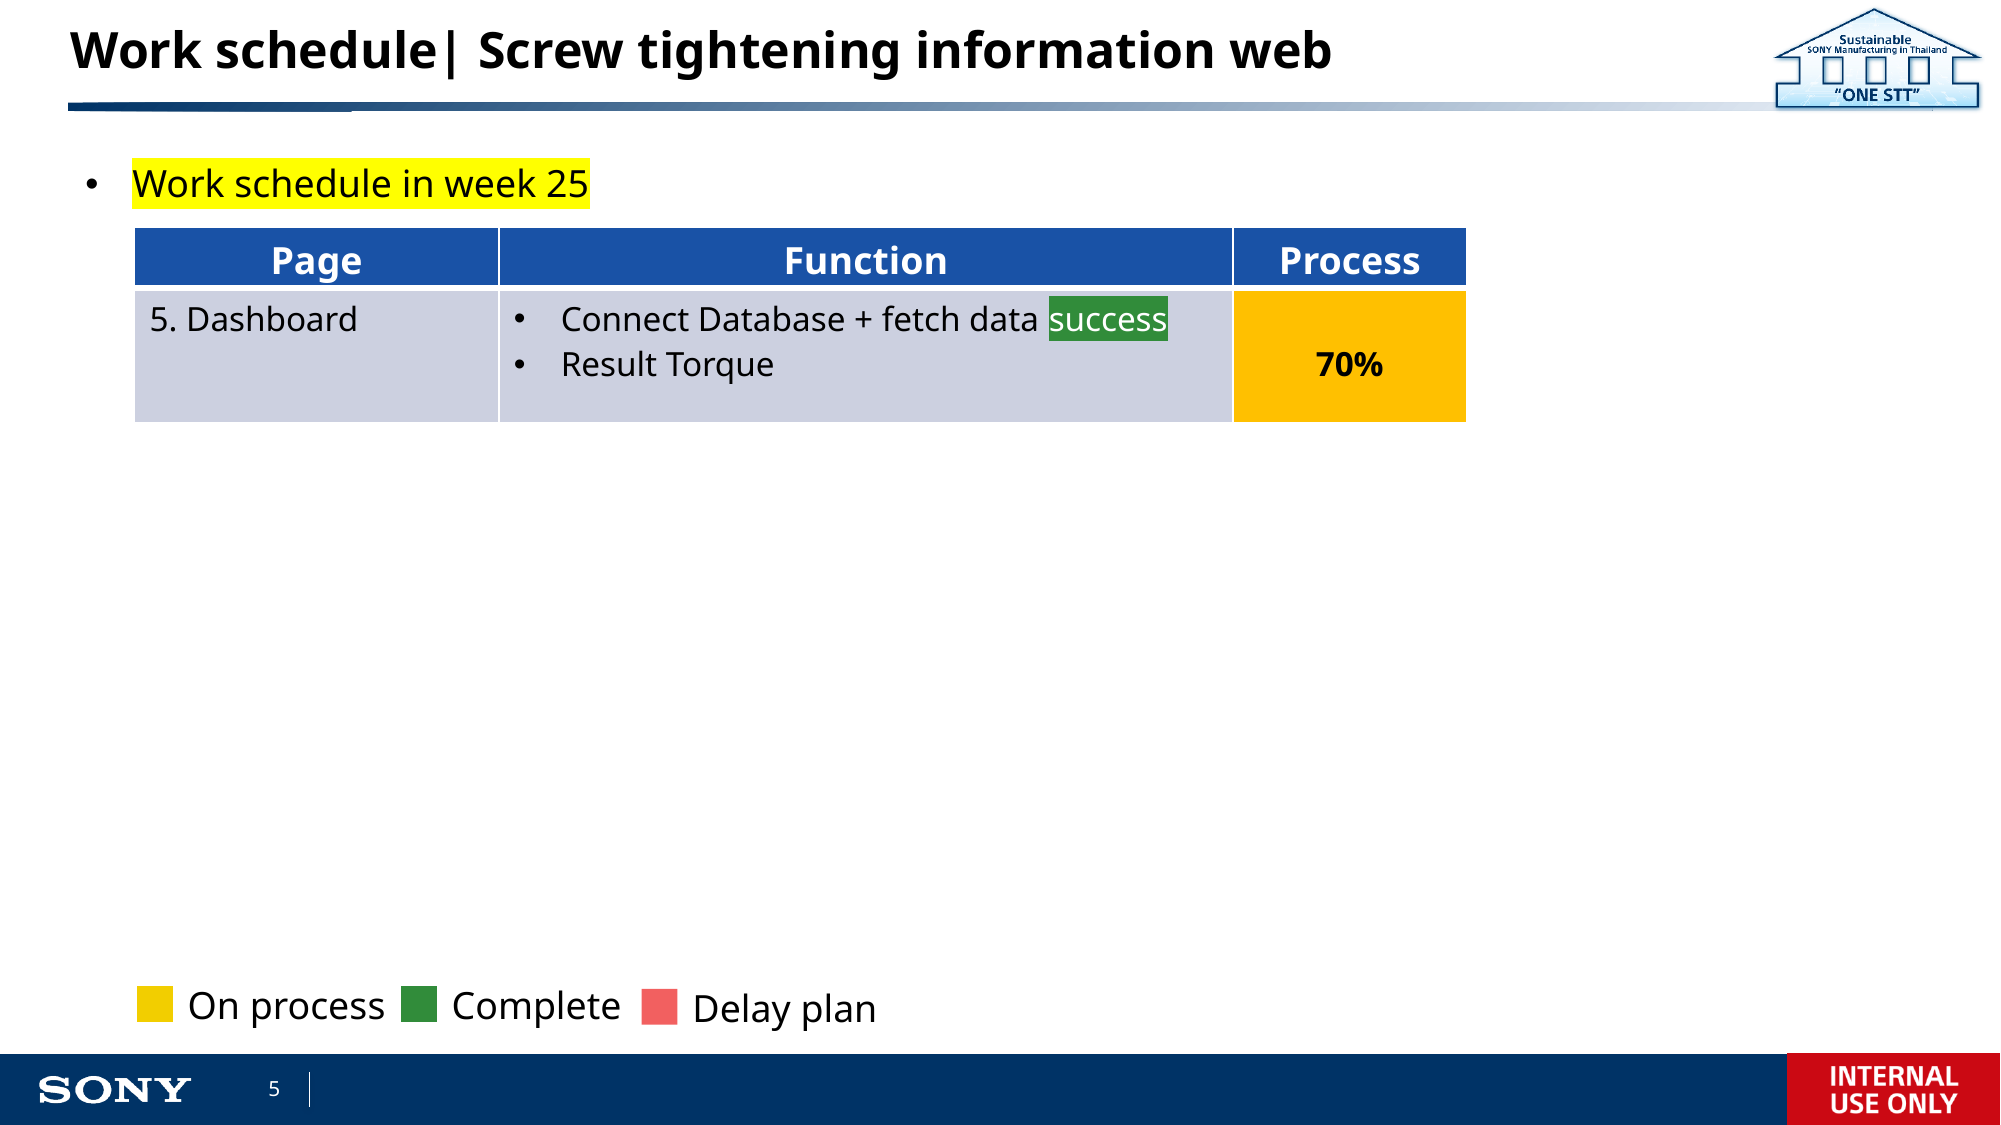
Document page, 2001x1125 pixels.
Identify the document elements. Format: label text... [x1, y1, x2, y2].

table_cell 5. Dashboard [135, 291, 498, 422]
text_box On process [172, 975, 436, 1035]
table_header Function [500, 228, 1232, 285]
table_header Process [1234, 228, 1466, 285]
table_cell Connect Database + fetch data success Result Torque [500, 291, 1232, 422]
title Work schedule| Screw tightening information web [70, 4, 1929, 93]
text_box [399, 984, 436, 1024]
picture [1771, 0, 1985, 129]
text_box Complete [436, 975, 714, 1035]
table_header Page [135, 228, 498, 285]
text_box Work schedule in week 25 [70, 153, 1257, 213]
picture [29, 1069, 202, 1113]
text_box Delay plan [677, 977, 954, 1038]
text_box [135, 984, 172, 1024]
picture [1787, 1053, 2000, 1125]
table_cell 70% [1234, 291, 1466, 422]
text_box [640, 987, 677, 1027]
